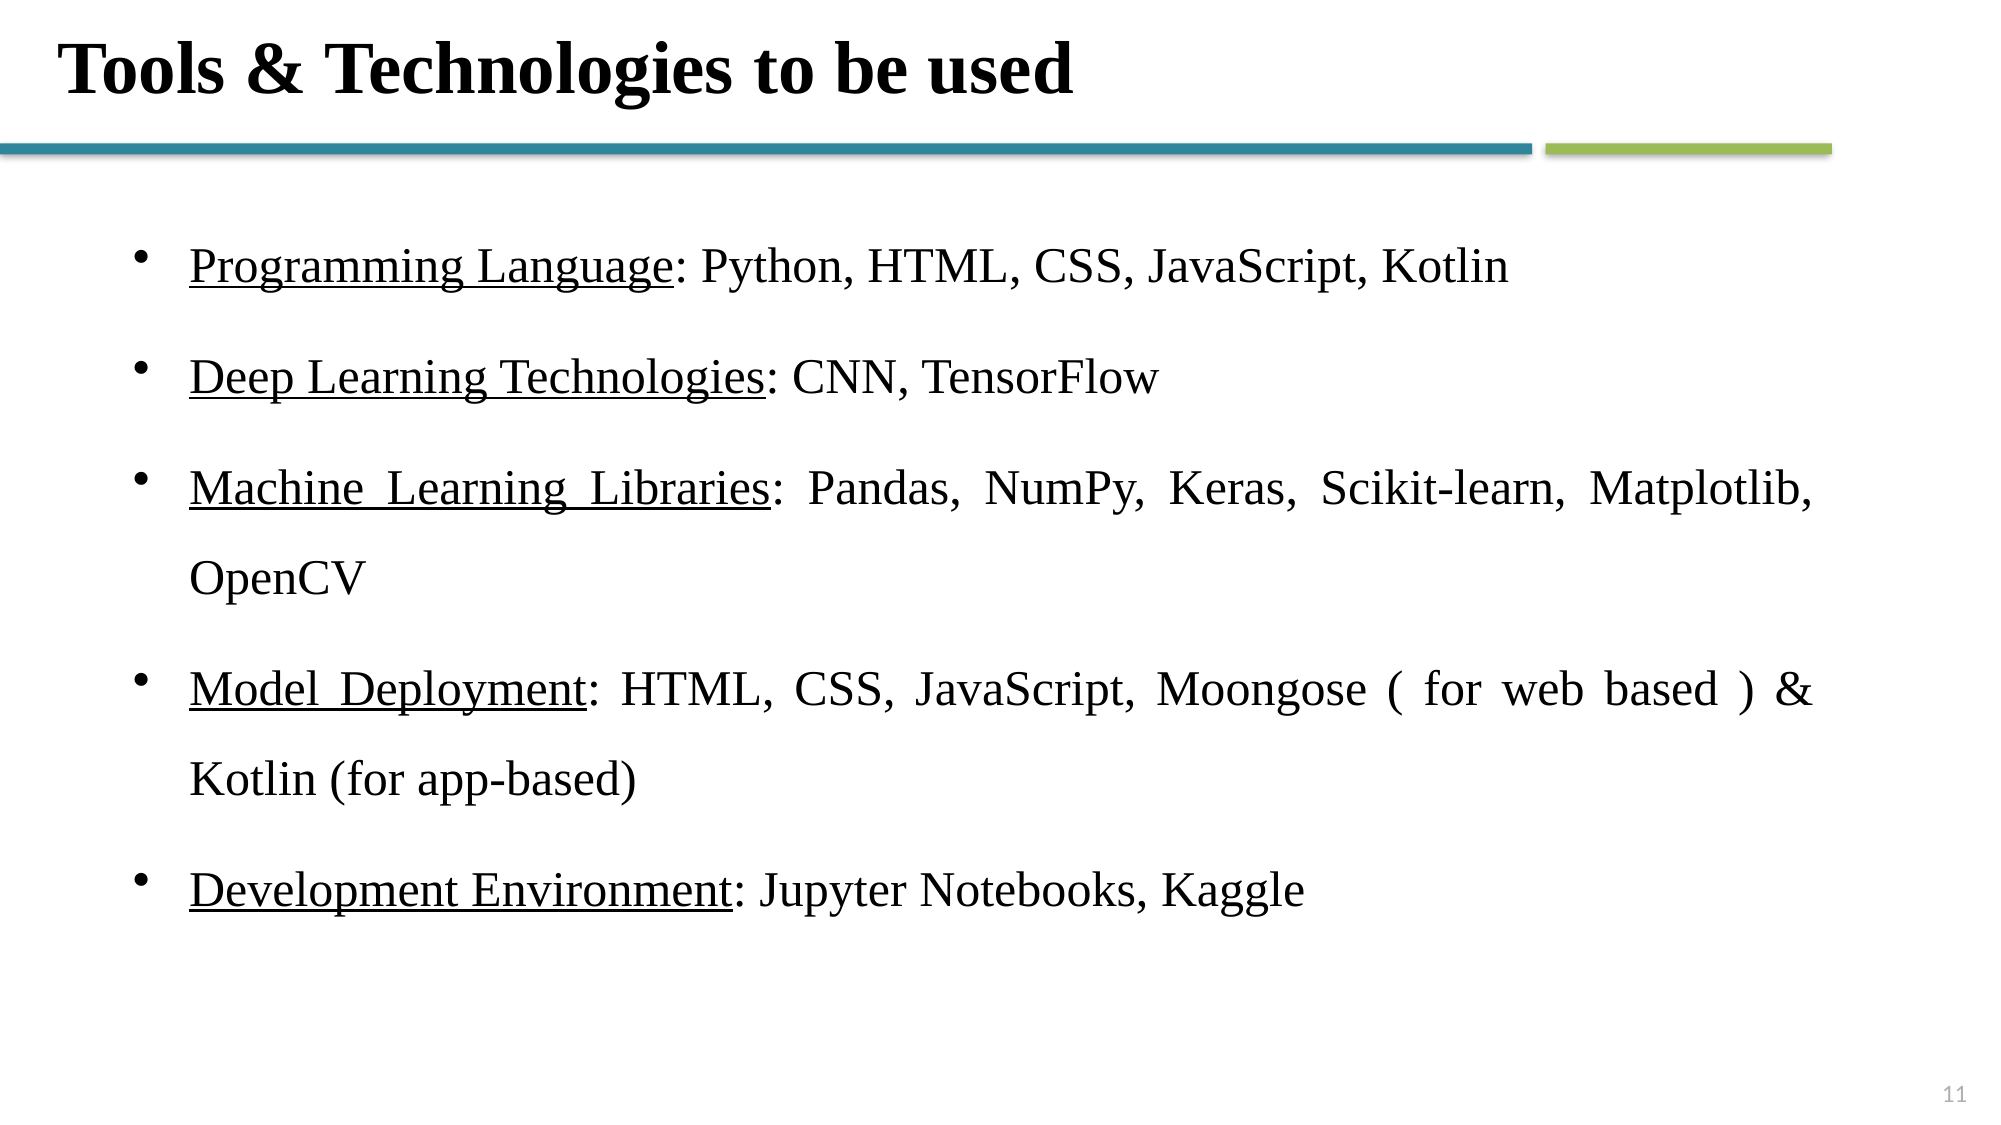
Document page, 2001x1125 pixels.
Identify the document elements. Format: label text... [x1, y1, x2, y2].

slide_number 11 [1532, 1070, 1983, 1116]
title Tools & Technologies to be used [42, 9, 1859, 128]
list Programming Language: Python, HTML, CSS, JavaScript, Kotlin Deep Learning Technologies: CNN, TensorFlow Machine Learning Libraries: Pandas, NumPy, Keras, Scikit-learn, Matplotlib, OpenCV Model Deployment: HTML, CSS, JavaScript, Moongose ( for web based ) & Kotlin (for app-based) Development Environment: Jupyter Notebooks, Kaggle [42, 195, 1830, 1052]
